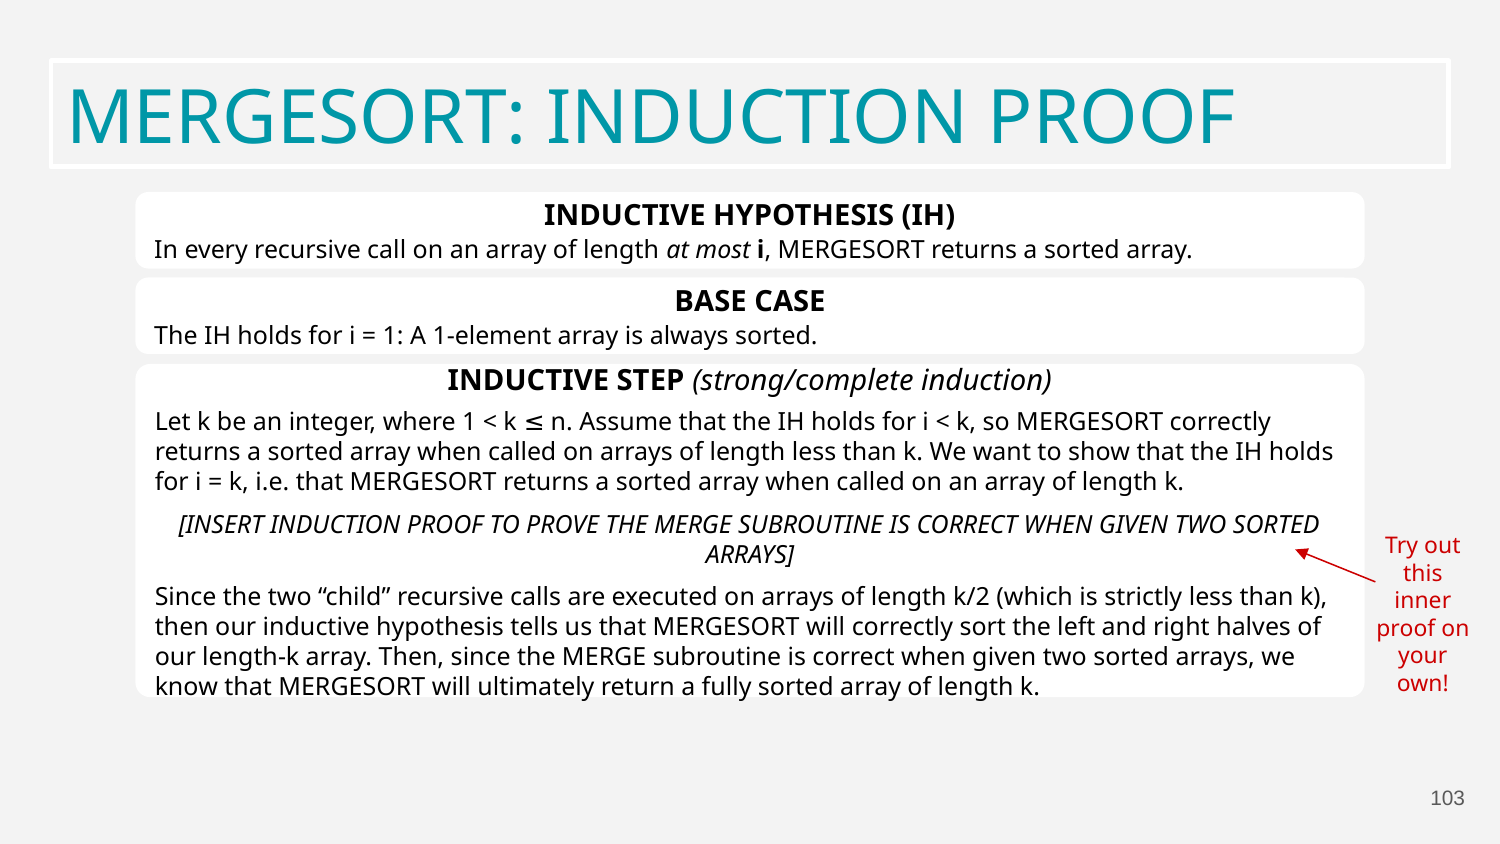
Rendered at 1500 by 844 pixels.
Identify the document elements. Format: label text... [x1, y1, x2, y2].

text_box BASE CASE The IH holds for i = 1: A 1-element array is always sorted. [135, 277, 1365, 354]
text_box INDUCTIVE STEP (strong/complete induction) Let k be an integer, where 1 < k ≤ n. Assume that the IH holds for i < k, so MERGESORT correctly returns a sorted array when called on arrays of length less than k. We want to show that the IH holds for i = k, i.e. that MERGESORT returns a sorted array when called on an array of length k. [INSERT INDUCTION PROOF TO PROVE THE MERGE SUBROUTINE IS CORRECT WHEN GIVEN TWO SORTED ARRAYS] Since the two “child” recursive calls are executed on arrays of length k/2 (which is strictly less than k), then our inductive hypothesis tells us that MERGESORT will correctly sort the left and right halves of our length-k array. Then, since the MERGE subroutine is correct when given two sorted arrays, we know that MERGESORT will ultimately return a fully sorted array of length k. [135, 363, 1365, 698]
text_box INDUCTIVE HYPOTHESIS (IH) In every recursive call on an array of length at most i, MERGESORT returns a sorted array. [135, 191, 1365, 269]
text_box Try out this inner proof on your own! [1357, 532, 1489, 694]
slide_number 103 [1389, 764, 1480, 830]
title MERGESORT: INDUCTION PROOF [51, 60, 1449, 167]
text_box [1294, 549, 1376, 583]
